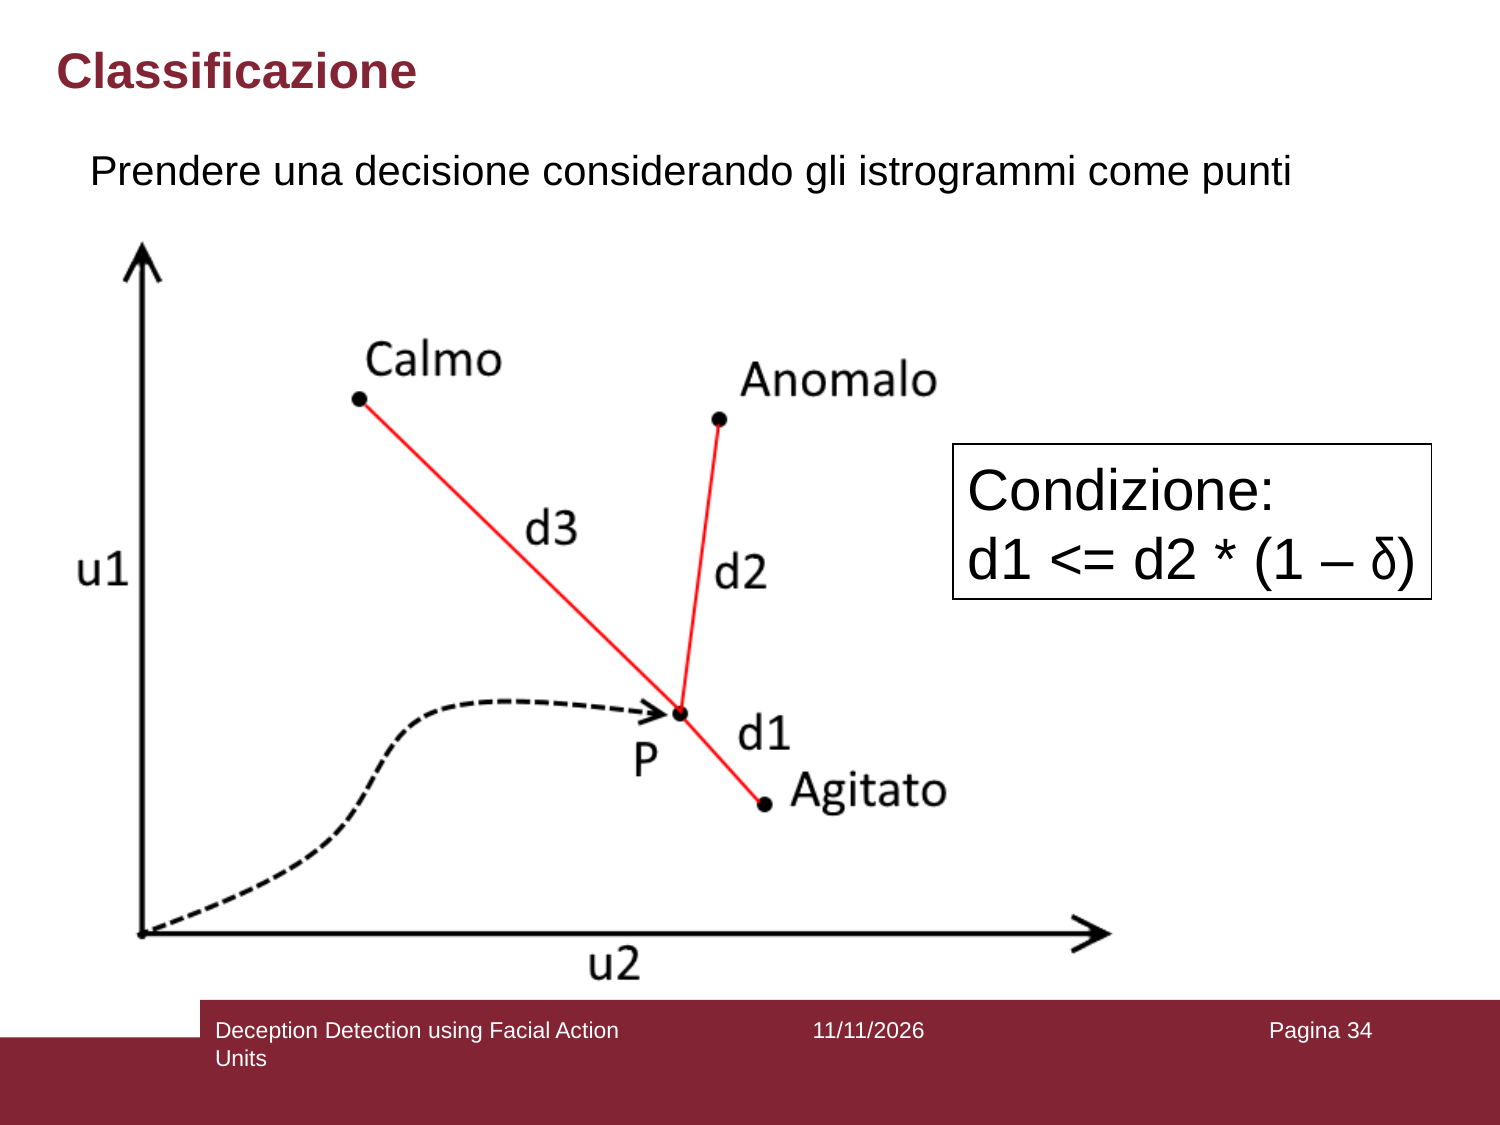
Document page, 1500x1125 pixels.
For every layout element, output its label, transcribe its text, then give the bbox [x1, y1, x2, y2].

picture [64, 210, 1128, 991]
text_box Prendere una decisione considerando gli istrogrammi come punti [75, 136, 1308, 202]
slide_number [712, 1008, 1025, 1084]
footer Deception Detection using Facial Action Units [200, 1008, 675, 1084]
text_box Condizione: d1 <= d2 * (1 – δ) [1128, 444, 1432, 599]
slide_number Pagina 34 [1074, 1008, 1388, 1084]
title Classificazione [41, 30, 1282, 114]
